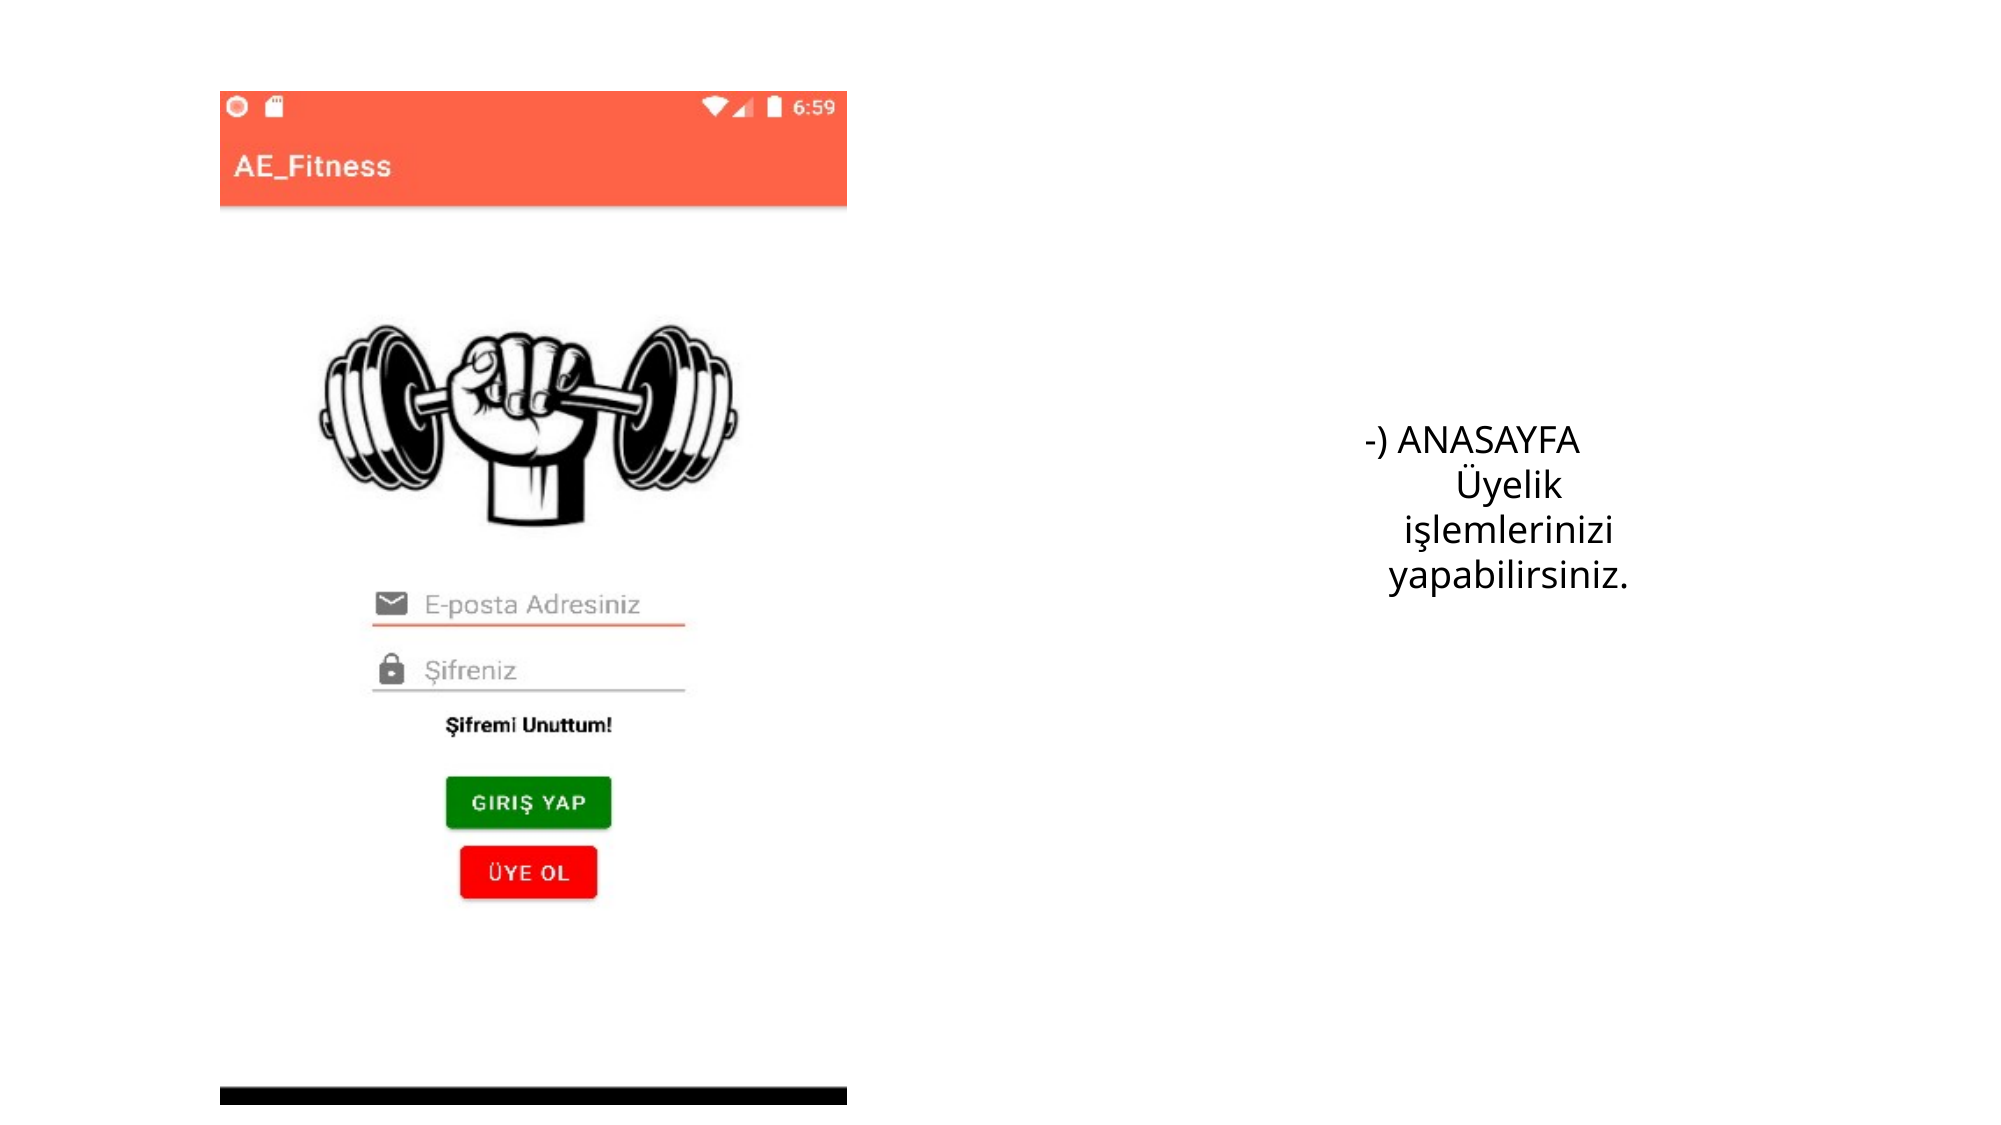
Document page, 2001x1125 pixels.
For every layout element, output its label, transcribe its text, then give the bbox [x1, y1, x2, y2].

text_box -) ANASAYFA Üyelik işlemlerinizi yapabilirsiniz. [1348, 407, 1670, 695]
picture [219, 91, 847, 1106]
